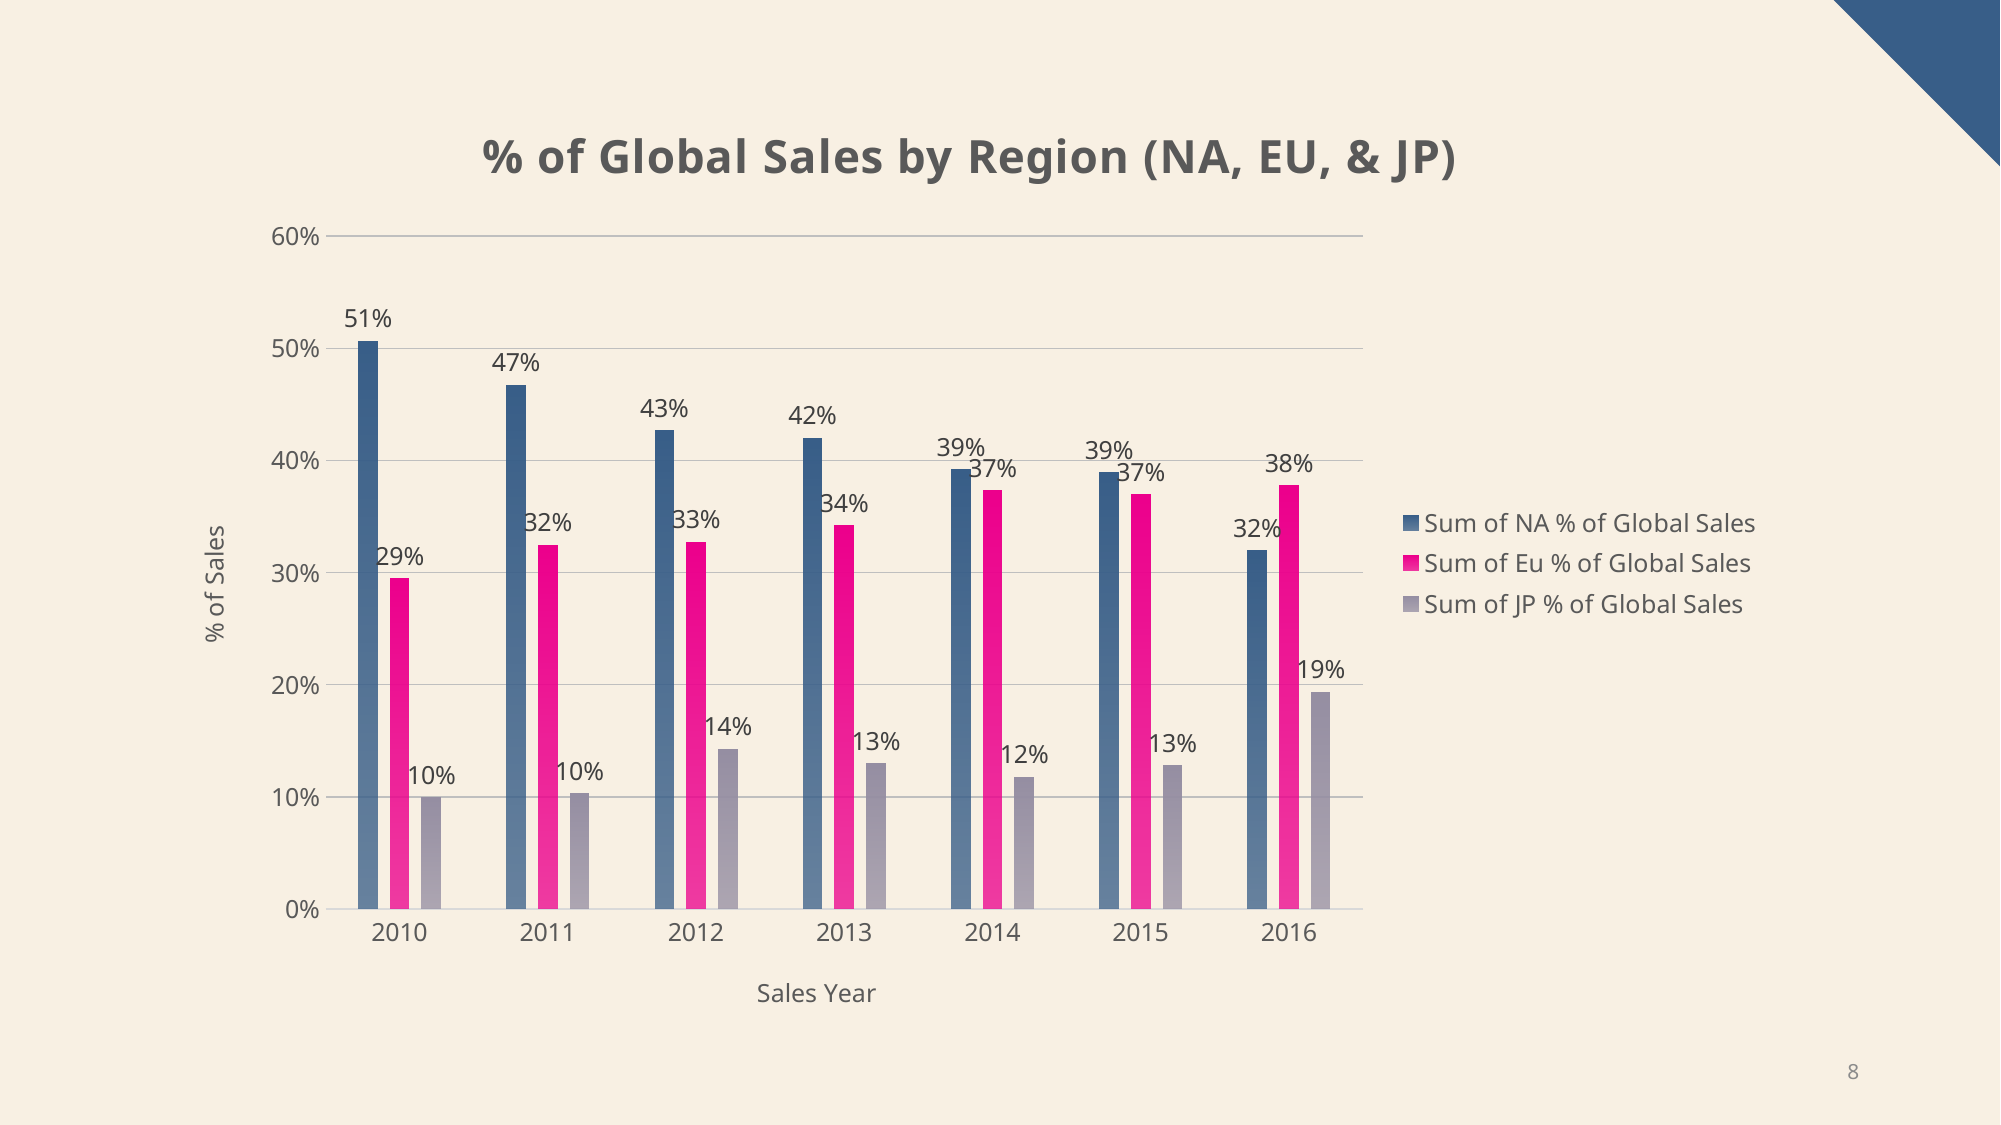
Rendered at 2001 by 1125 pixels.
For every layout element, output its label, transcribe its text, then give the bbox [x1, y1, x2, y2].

slide_number 8 [1799, 1042, 1875, 1103]
chart [162, 84, 1779, 1043]
